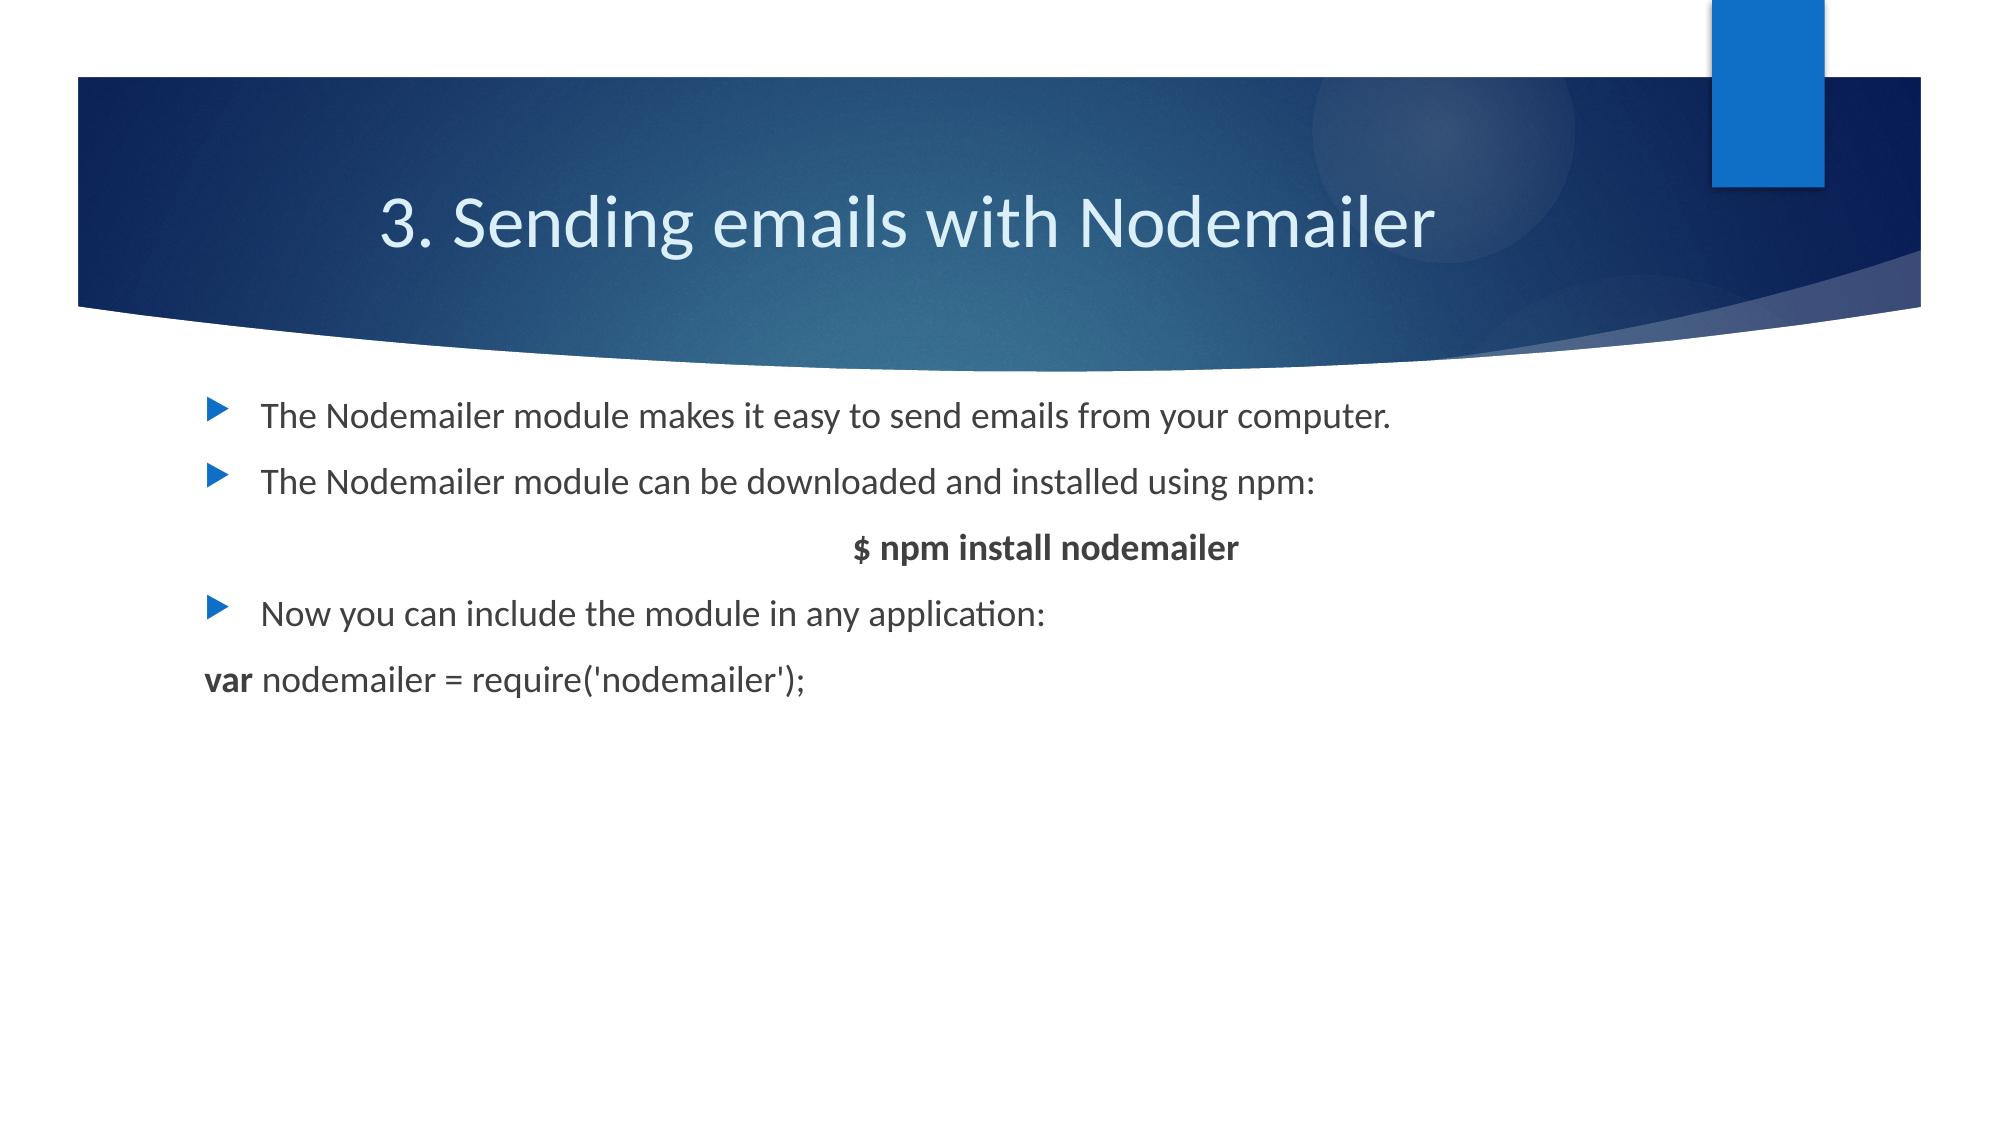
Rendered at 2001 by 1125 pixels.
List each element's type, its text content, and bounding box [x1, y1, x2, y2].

list The Nodemailer module makes it easy to send emails from your computer. The Nodemailer module can be downloaded and installed using npm: $ npm install nodemailer Now you can include the module in any application: var nodemailer = require('nodemailer'); [189, 383, 1903, 1099]
title 3. Sending emails with Nodemailer [189, 159, 1627, 276]
